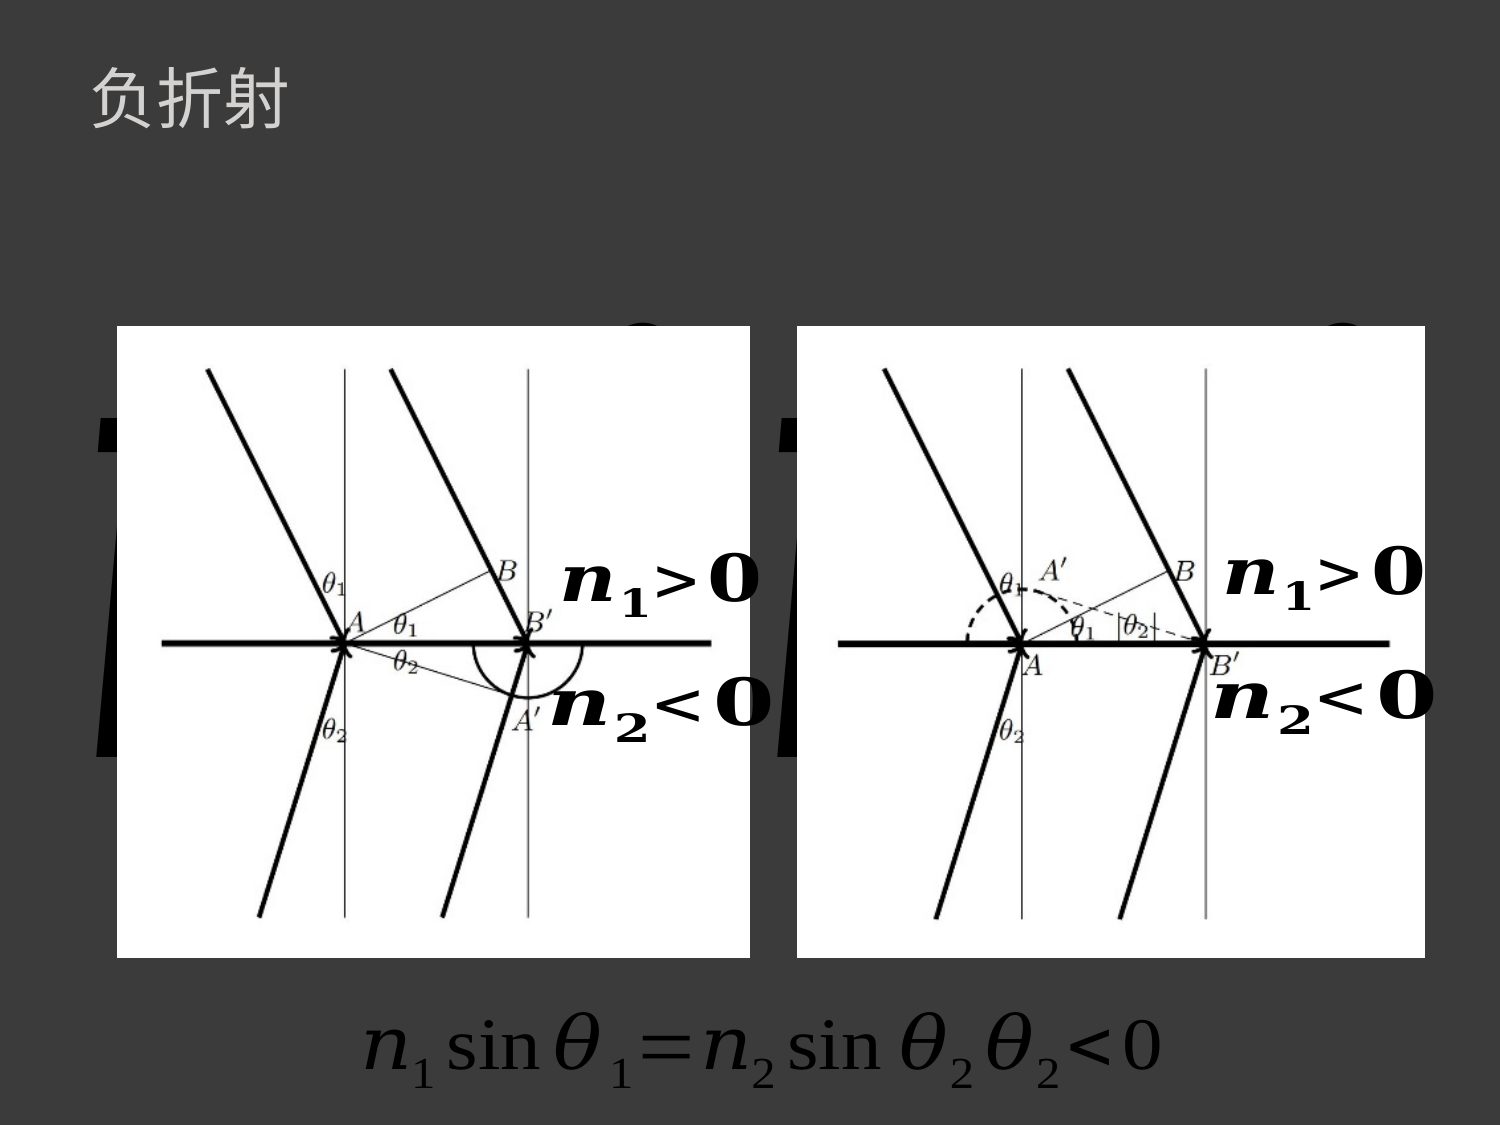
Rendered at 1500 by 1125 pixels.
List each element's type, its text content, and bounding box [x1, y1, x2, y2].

picture [117, 325, 751, 958]
picture [796, 325, 1426, 958]
title 负折射 [75, 45, 1425, 149]
